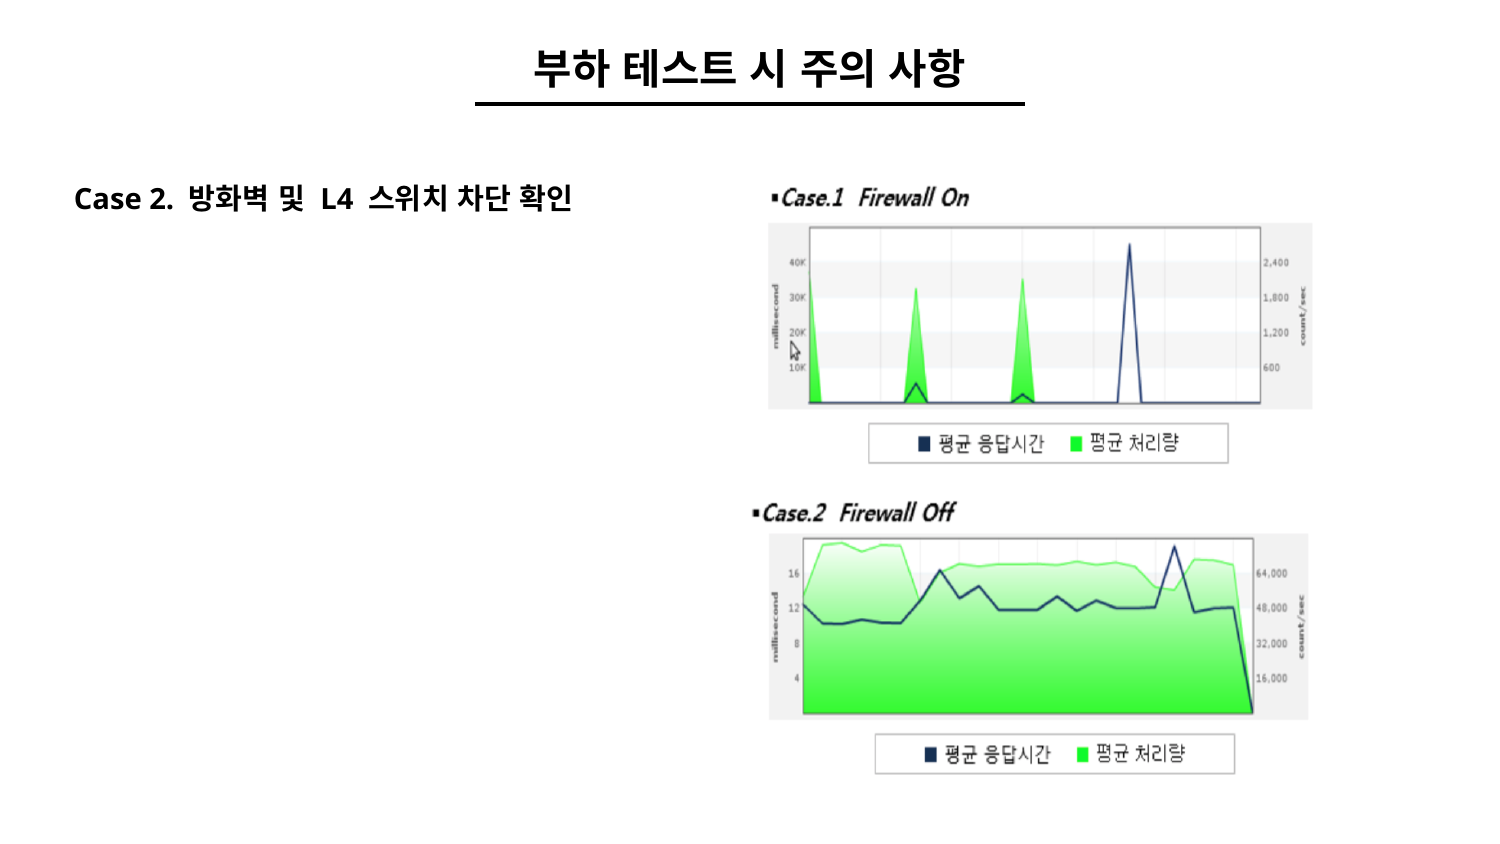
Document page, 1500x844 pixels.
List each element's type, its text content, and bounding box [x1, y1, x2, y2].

picture [741, 171, 1334, 791]
text_box Case 2. 방화벽 및 L4 스위치 차단 확인 [68, 171, 739, 207]
title 부하 테스트 시 주의 사항 [367, 36, 1133, 100]
text_box [68, 207, 598, 273]
